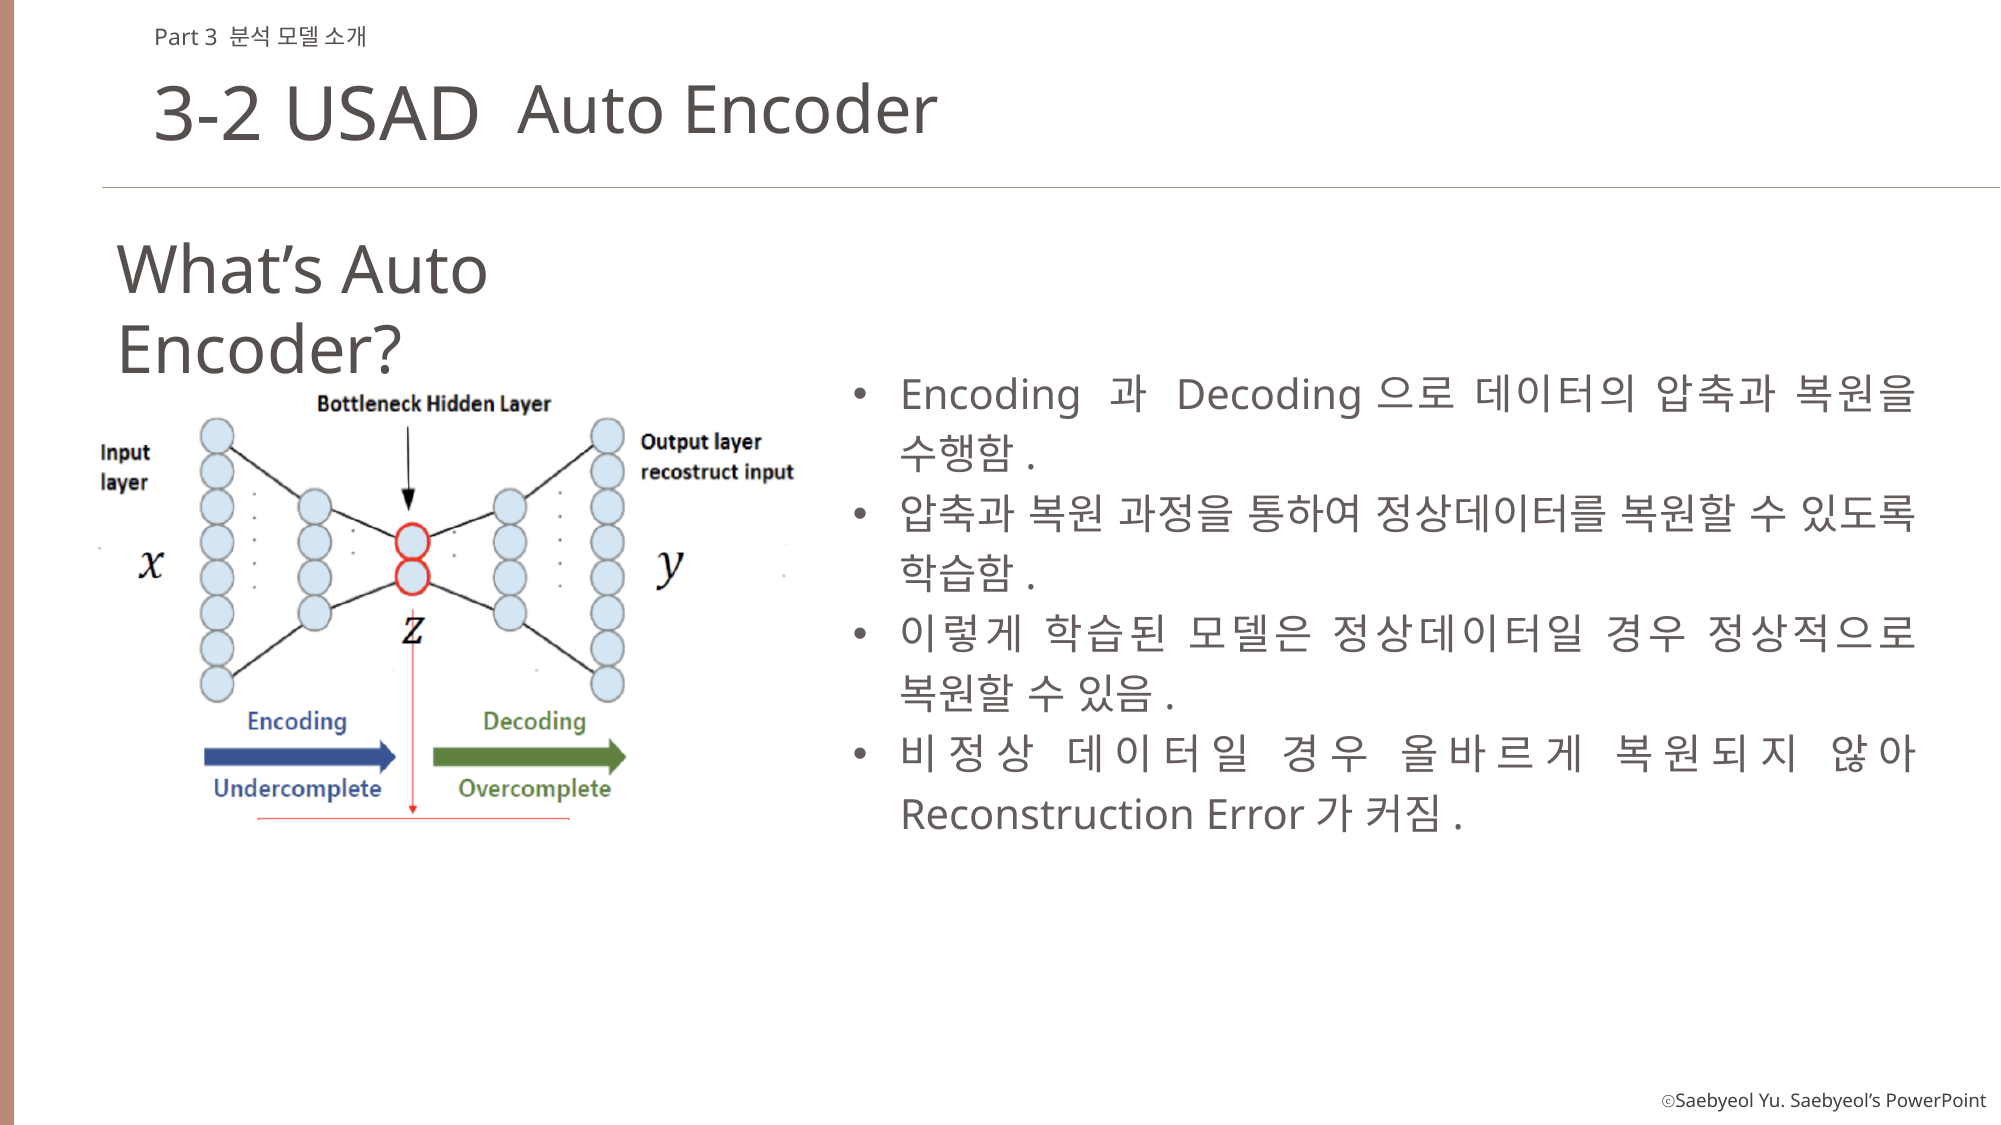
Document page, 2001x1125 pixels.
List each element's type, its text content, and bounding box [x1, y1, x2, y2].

text_box Auto Encoder [502, 58, 966, 154]
text_box 3-2 USAD [138, 57, 498, 163]
text_box Part 3 분석 모델 소개 [139, 15, 383, 58]
text_box Encoding 과 Decoding으로 데이터의 압축과 복원을 수행함. 압축과 복원 과정을 통하여 정상데이터를 복원할 수 있도록 학습함. 이렇게 학습된 모델은 정상데이터일 경우 정상적으로 복원할 수 있음. 비정상 데이터일 경우 올바르게 복원되지 않아 Reconstruction Error가 커짐. [837, 350, 1933, 846]
picture [67, 361, 805, 820]
text_box [0, 0, 15, 1125]
text_box What’s Auto Encoder? [102, 219, 805, 361]
